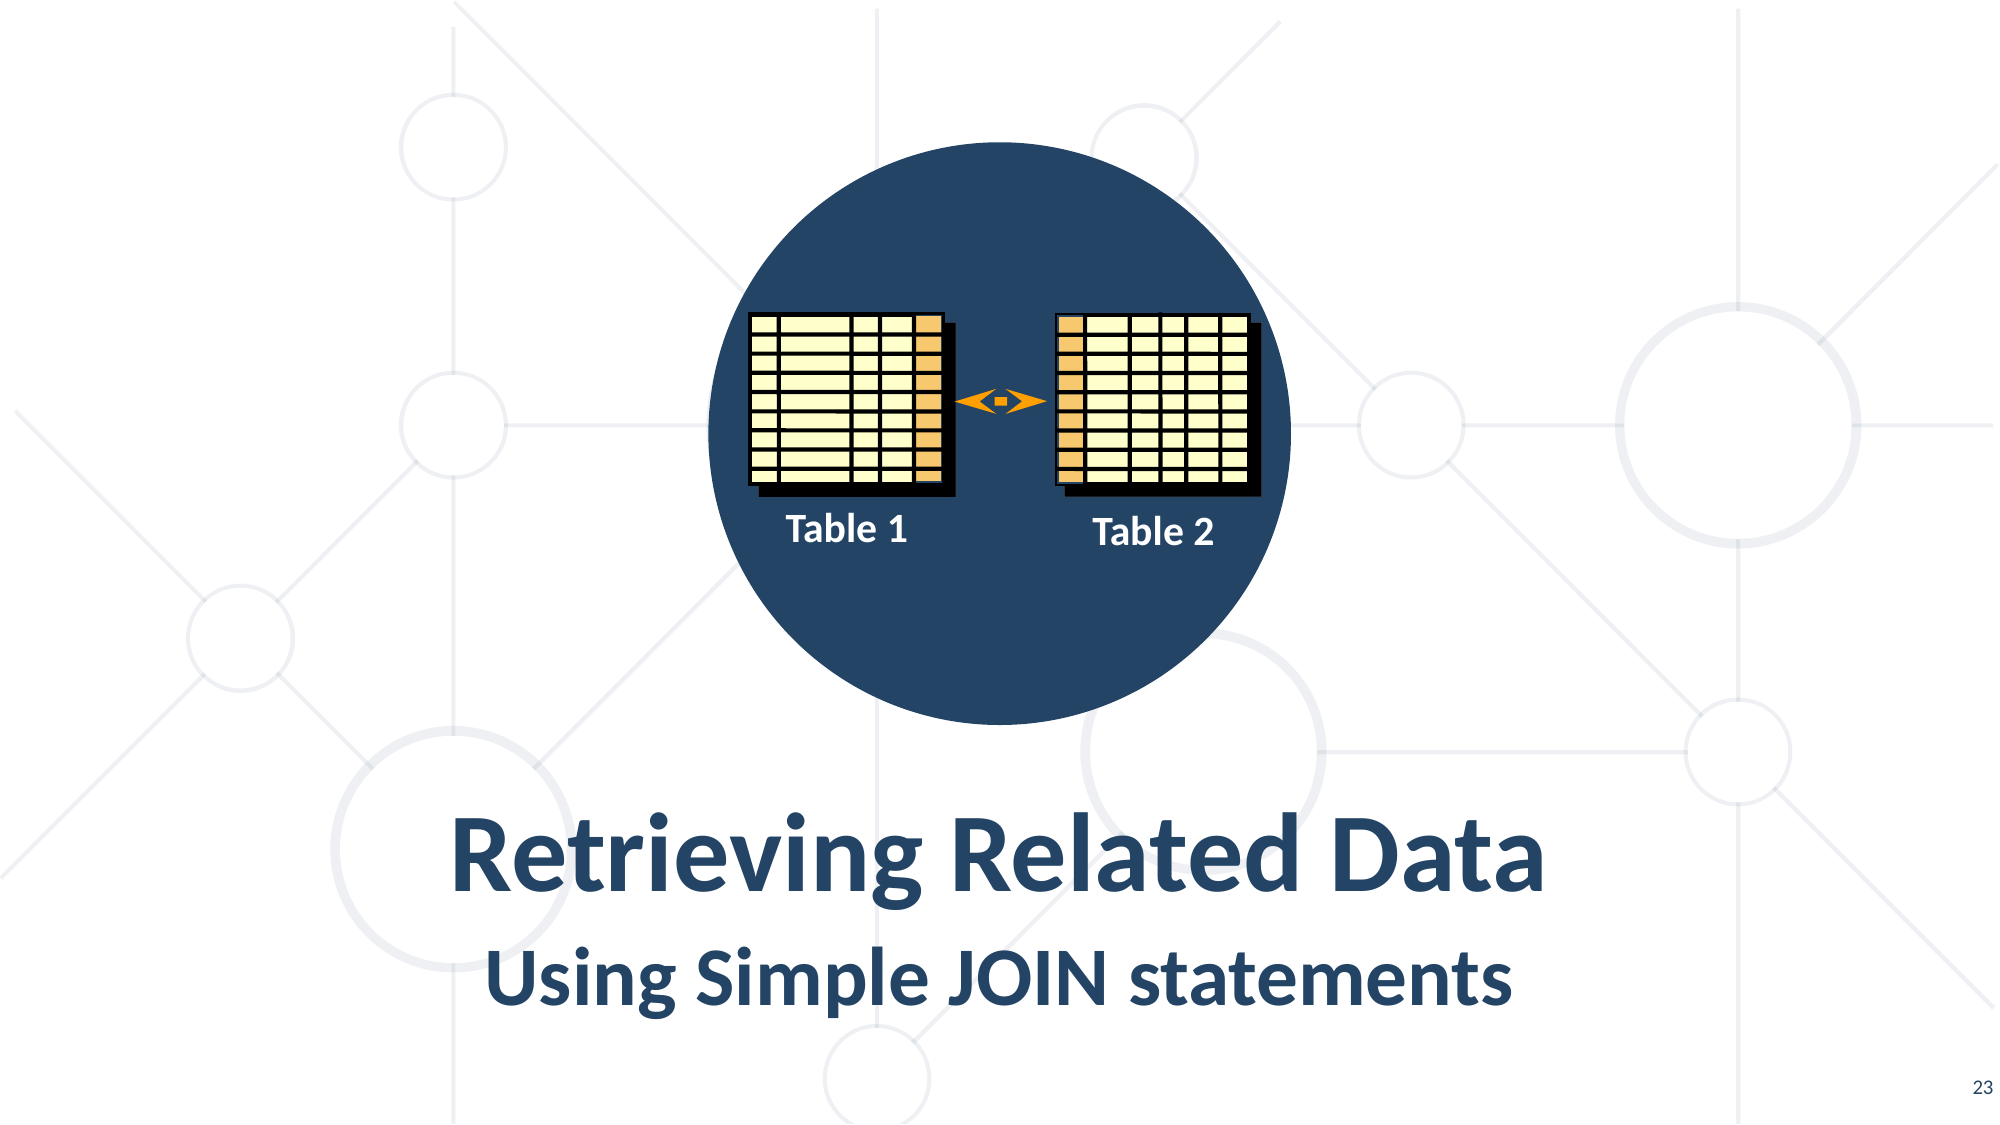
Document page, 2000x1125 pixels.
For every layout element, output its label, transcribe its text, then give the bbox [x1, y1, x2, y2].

slide_number 23 [1929, 1070, 2000, 1103]
list Using Simple JOIN statements [100, 930, 1899, 1125]
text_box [748, 312, 1251, 562]
list Retrieving Related Data [100, 779, 1899, 906]
